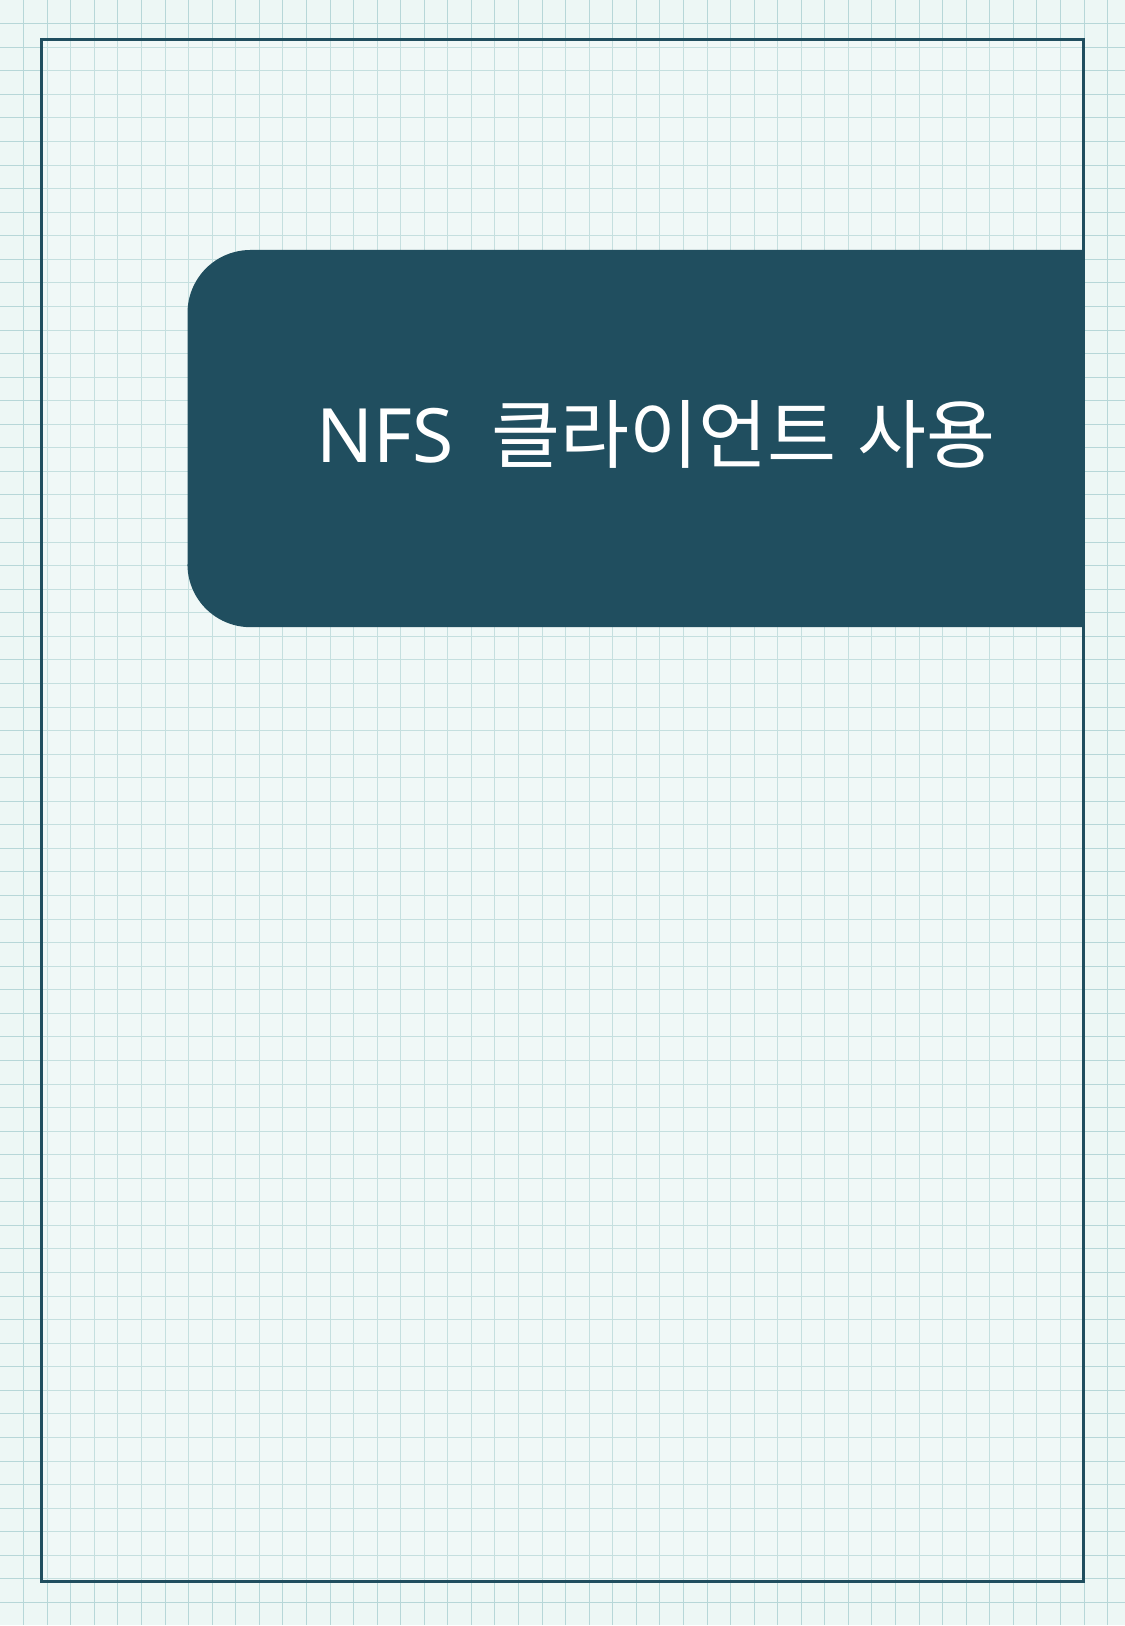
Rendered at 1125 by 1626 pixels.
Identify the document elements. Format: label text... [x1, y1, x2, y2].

text_box [41, 39, 1084, 1582]
text_box [186, 248, 1085, 629]
title NFS 클라이언트 사용 [251, 327, 1061, 550]
